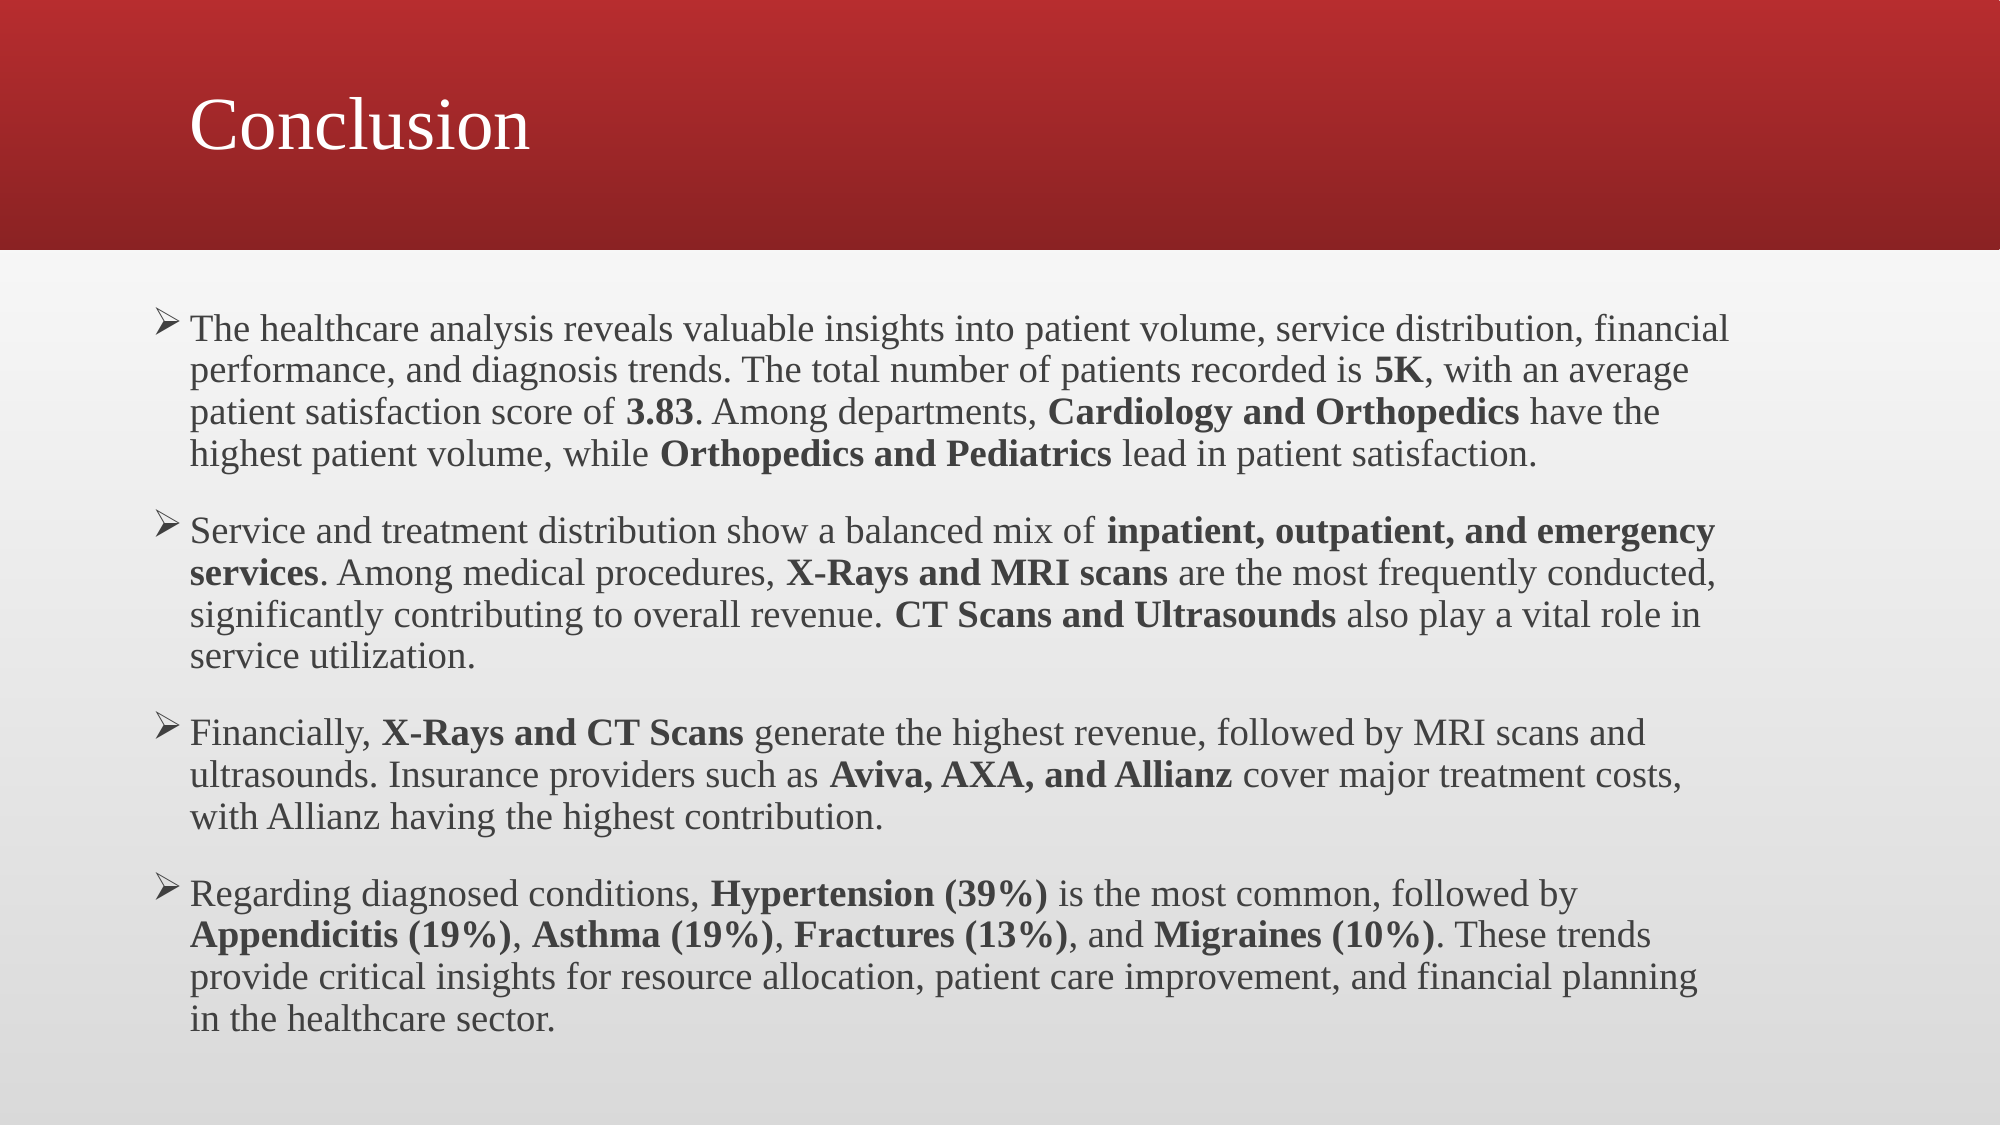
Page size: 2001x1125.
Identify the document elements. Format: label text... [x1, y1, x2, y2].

list The healthcare analysis reveals valuable insights into patient volume, service distribution, financial performance, and diagnosis trends. The total number of patients recorded is 5K, with an average patient satisfaction score of 3.83. Among departments, Cardiology and Orthopedics have the highest patient volume, while Orthopedics and Pediatrics lead in patient satisfaction. Service and treatment distribution show a balanced mix of inpatient, outpatient, and emergency services. Among medical procedures, X-Rays and MRI scans are the most frequently conducted, significantly contributing to overall revenue. CT Scans and Ultrasounds also play a vital role in service utilization. Financially, X-Rays and CT Scans generate the highest revenue, followed by MRI scans and ultrasounds. Insurance providers such as Aviva, AXA, and Allianz cover major treatment costs, with Allianz having the highest contribution. Regarding diagnosed conditions, Hypertension (39%) is the most common, followed by Appendicitis (19%), Asthma (19%), Fractures (13%), and Migraines (10%). These trends provide critical insights for resource allocation, patient care improvement, and financial planning in the healthcare sector. [137, 299, 1750, 1050]
title Conclusion [174, 16, 1825, 234]
